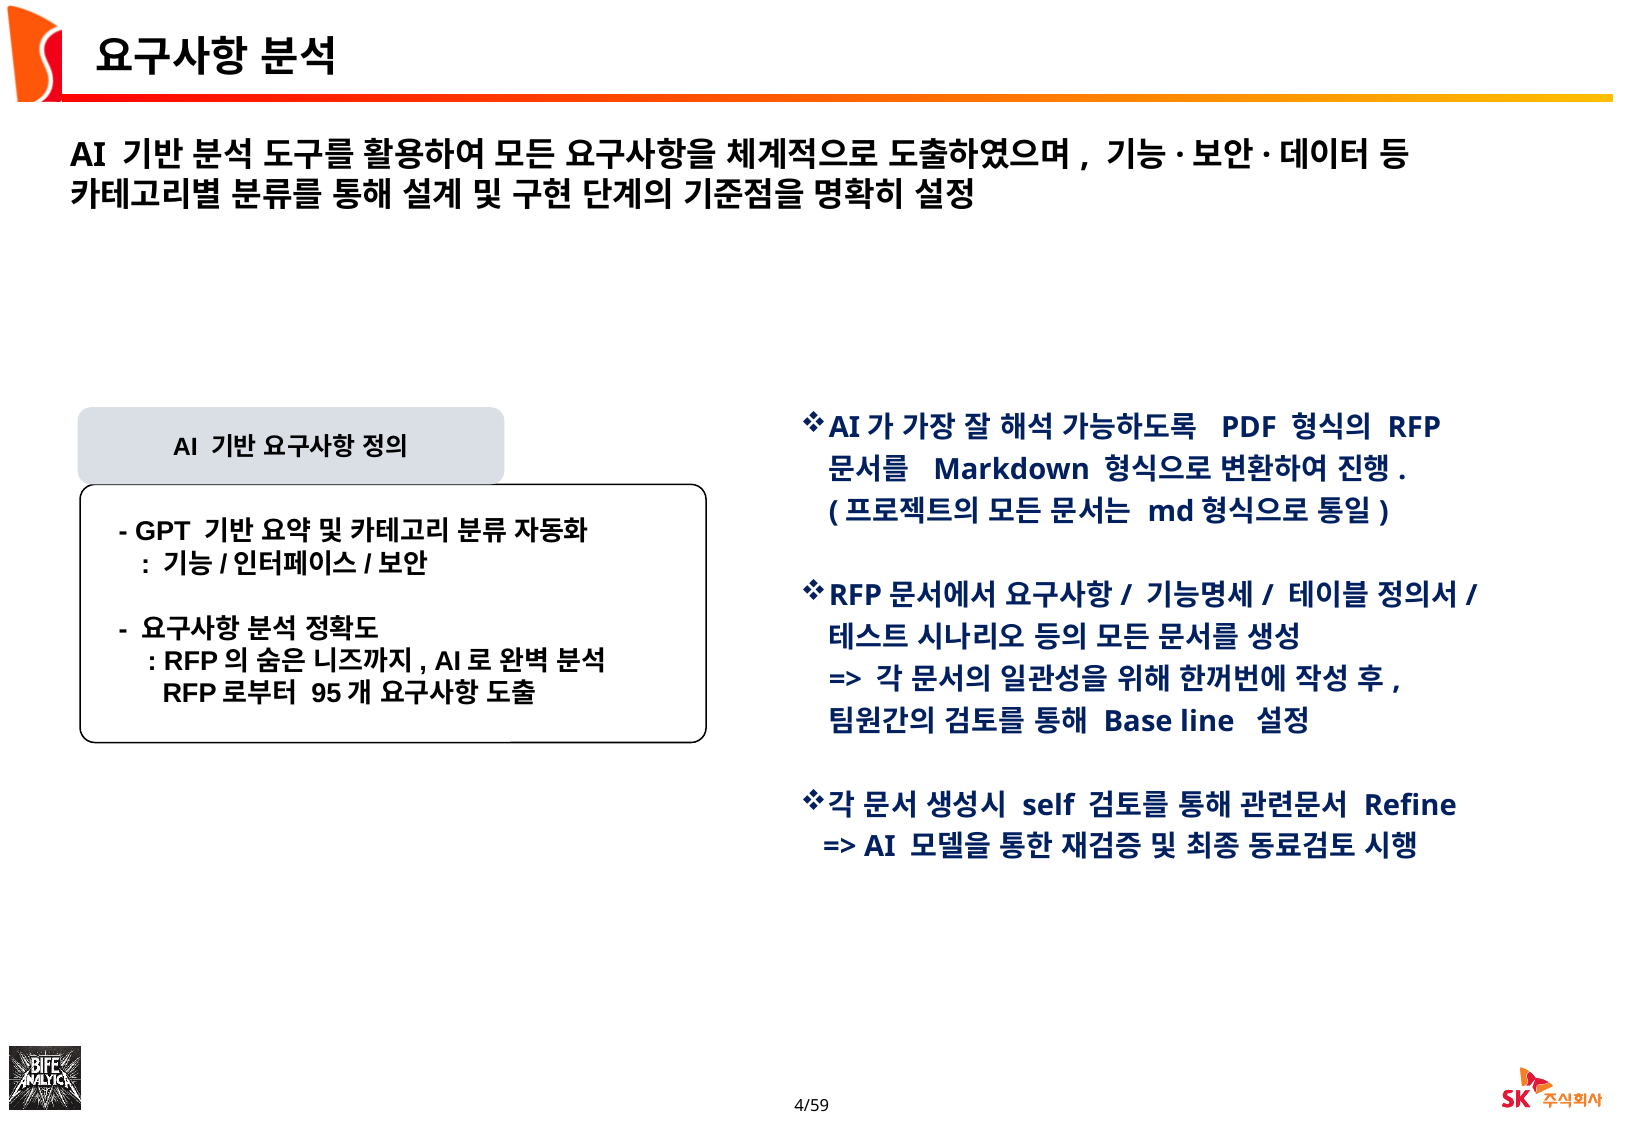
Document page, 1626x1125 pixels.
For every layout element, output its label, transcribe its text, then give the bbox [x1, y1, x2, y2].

text_box - GPT 기반 요약 및 카테고리 분류 자동화 : 기능/인터페이스/보안 - 요구사항 분석 정확도 : RFP의 숨은 니즈까지, AI로 완벽 분석 RFP로부터 95개 요구사항 도출 [103, 506, 671, 716]
picture [0, 1, 62, 102]
list AI 기반 분석 도구를 활용하여 모든 요구사항을 체계적으로 도출하였으며, 기능·보안·데이터 등 카테고리별 분류를 통해 설계 및 구현 단계의 기준점을 명확히 설정 [58, 127, 1569, 214]
text_box [80, 484, 707, 743]
text_box AI가 가장 잘 해석 가능하도록 PDF 형식의 RFP 문서를 Markdown 형식으로 변환하여 진행. (프로젝트의 모든 문서는 md형식으로 통일) RFP문서에서 요구사항/ 기능명세/ 테이블 정의서/ 테스트 시나리오 등의 모든 문서를 생성 => 각 문서의 일관성을 위해 한꺼번에 작성 후, 팀원간의 검토를 통해 Base line 설정 각 문서 생성시 self 검토를 통해 관련문서 Refine => AI 모델을 통한 재검증 및 최종 동료검토 시행 [800, 393, 1522, 912]
title 요구사항 분석 [79, 18, 1404, 88]
text_box AI 기반 요구사항 정의 [78, 408, 504, 484]
picture [9, 1046, 81, 1110]
